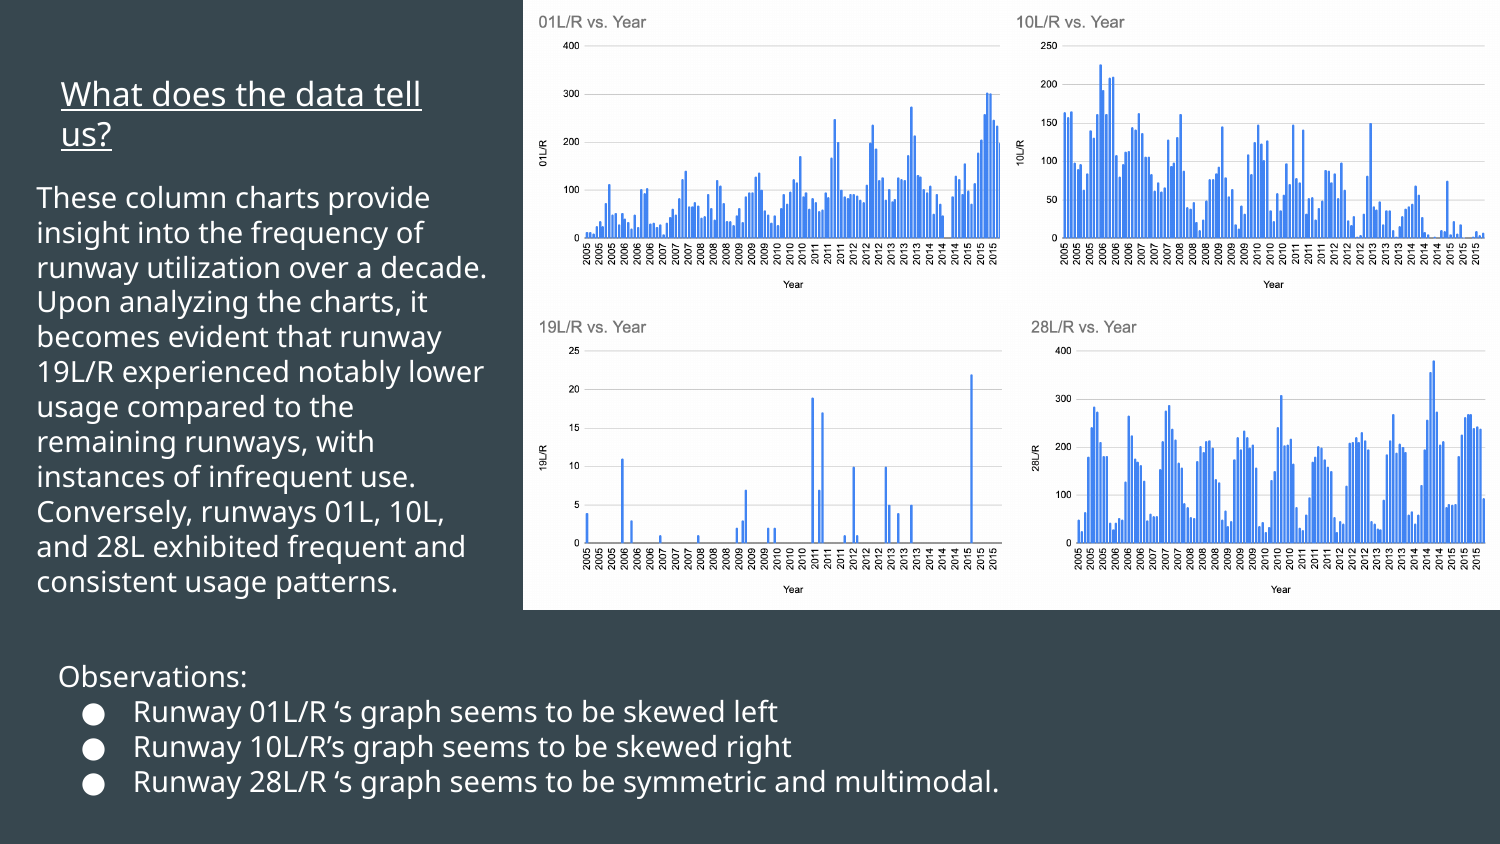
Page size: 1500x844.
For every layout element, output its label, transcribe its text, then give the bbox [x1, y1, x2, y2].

text_box These column charts provide insight into the frequency of runway utilization over a decade. Upon analyzing the charts, it becomes evident that runway 19L/R experienced notably lower usage compared to the remaining runways, with instances of infrequent use. Conversely, runways 01L, 10L, and 28L exhibited frequent and consistent usage patterns. [21, 163, 505, 614]
text_box Observations: Runway 01L/R ‘s graph seems to be skewed left Runway 10L/R’s graph seems to be skewed right Runway 28L/R ‘s graph seems to be symmetric and multimodal. [42, 643, 1361, 814]
text_box What does the data tell us? [45, 57, 461, 163]
picture [523, 0, 1500, 610]
